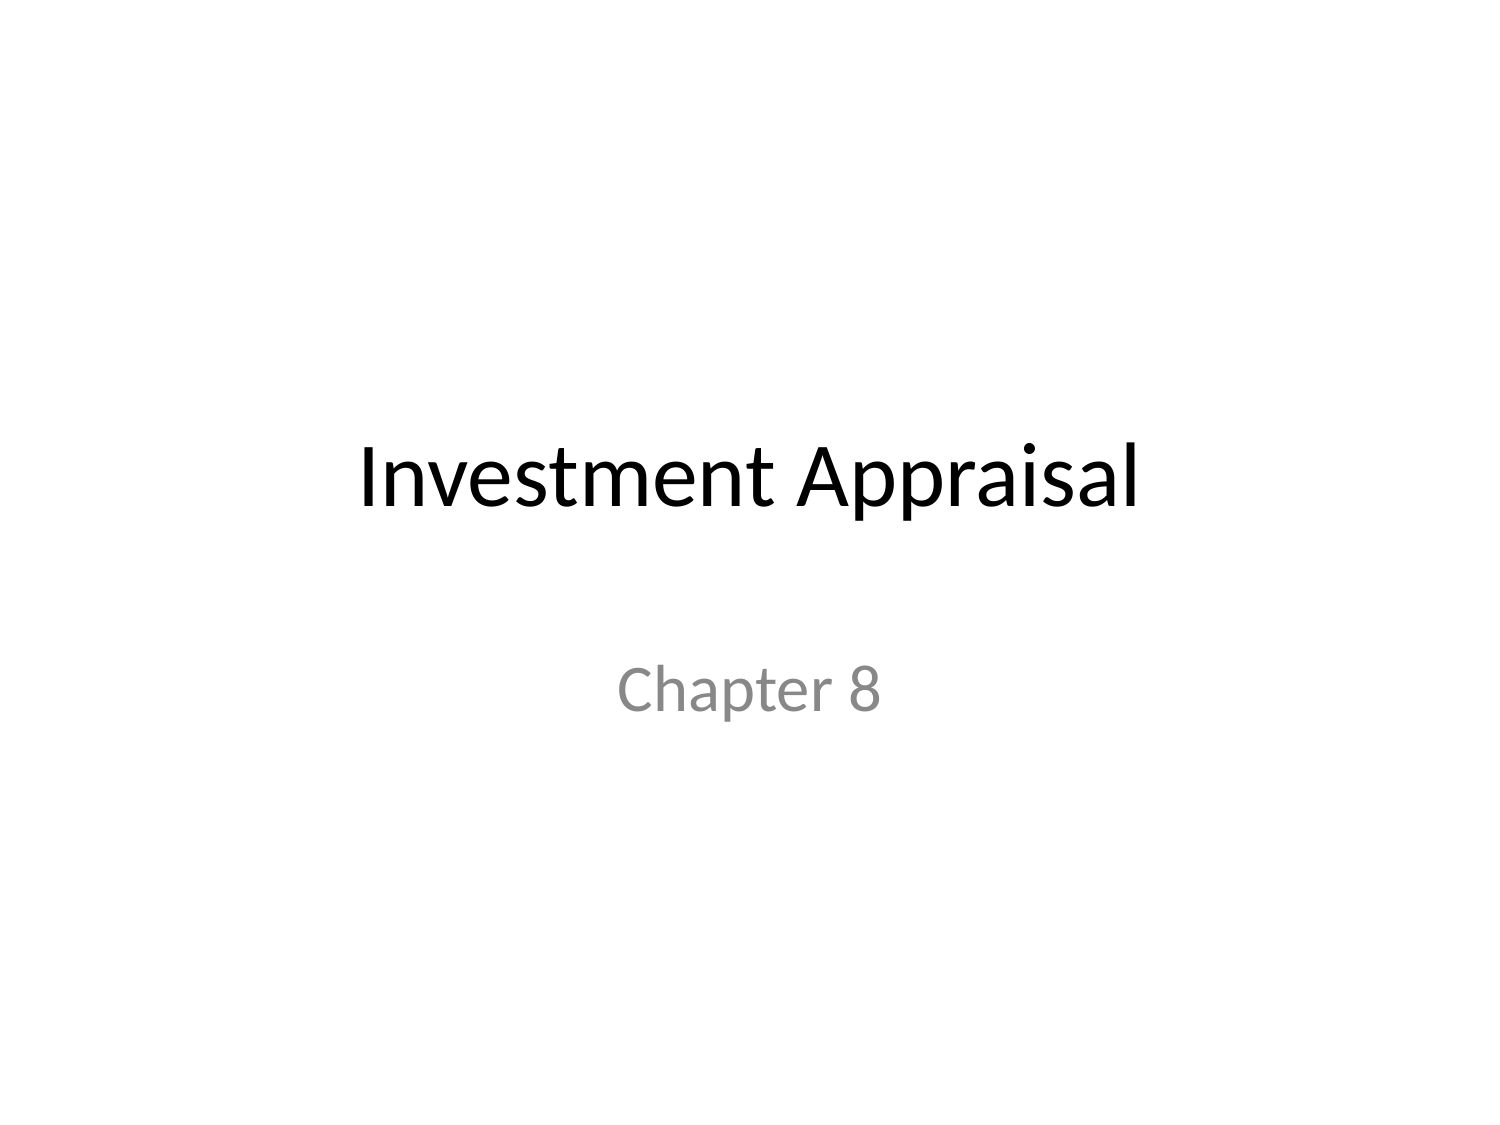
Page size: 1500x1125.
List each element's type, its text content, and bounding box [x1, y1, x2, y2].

subtitle Chapter 8 [225, 637, 1275, 925]
title Investment Appraisal [112, 349, 1388, 591]
